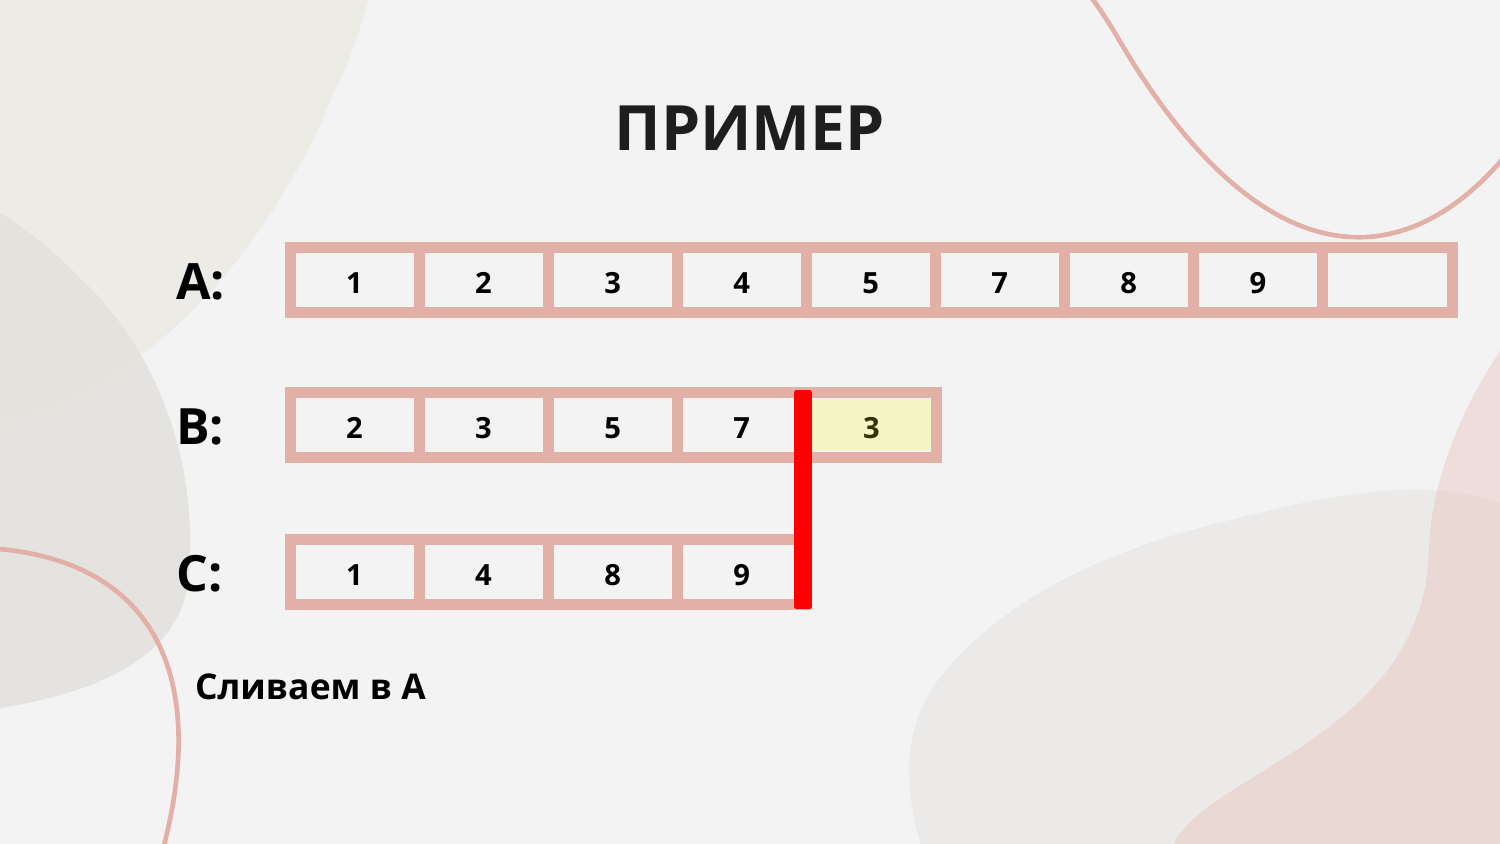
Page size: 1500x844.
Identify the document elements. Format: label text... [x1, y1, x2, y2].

text_box Сливаем в А [161, 649, 1222, 722]
table_header 2 [425, 253, 543, 307]
table_header 7 [683, 398, 796, 452]
table_header 3 [554, 253, 672, 307]
table_header 5 [554, 398, 672, 452]
table_header 4 [683, 253, 801, 307]
title ПРИМЕР [118, 71, 1382, 180]
text_box C: [161, 526, 251, 617]
table_header 1 [296, 253, 414, 307]
table_header 2 [296, 398, 414, 452]
table_header 1 [296, 545, 414, 599]
table_header 8 [1070, 253, 1188, 307]
text_box А: [161, 234, 251, 325]
table_header 9 [1199, 253, 1317, 307]
table_header 5 [812, 253, 930, 307]
table_header 8 [554, 545, 672, 599]
text_box B: [161, 379, 251, 470]
table_header 4 [425, 545, 543, 599]
table_header 3 [425, 398, 543, 452]
text_box [812, 399, 931, 451]
table_header 7 [941, 253, 1059, 307]
table_header [1328, 253, 1447, 307]
text_box [796, 392, 810, 607]
table_header 9 [683, 545, 796, 599]
